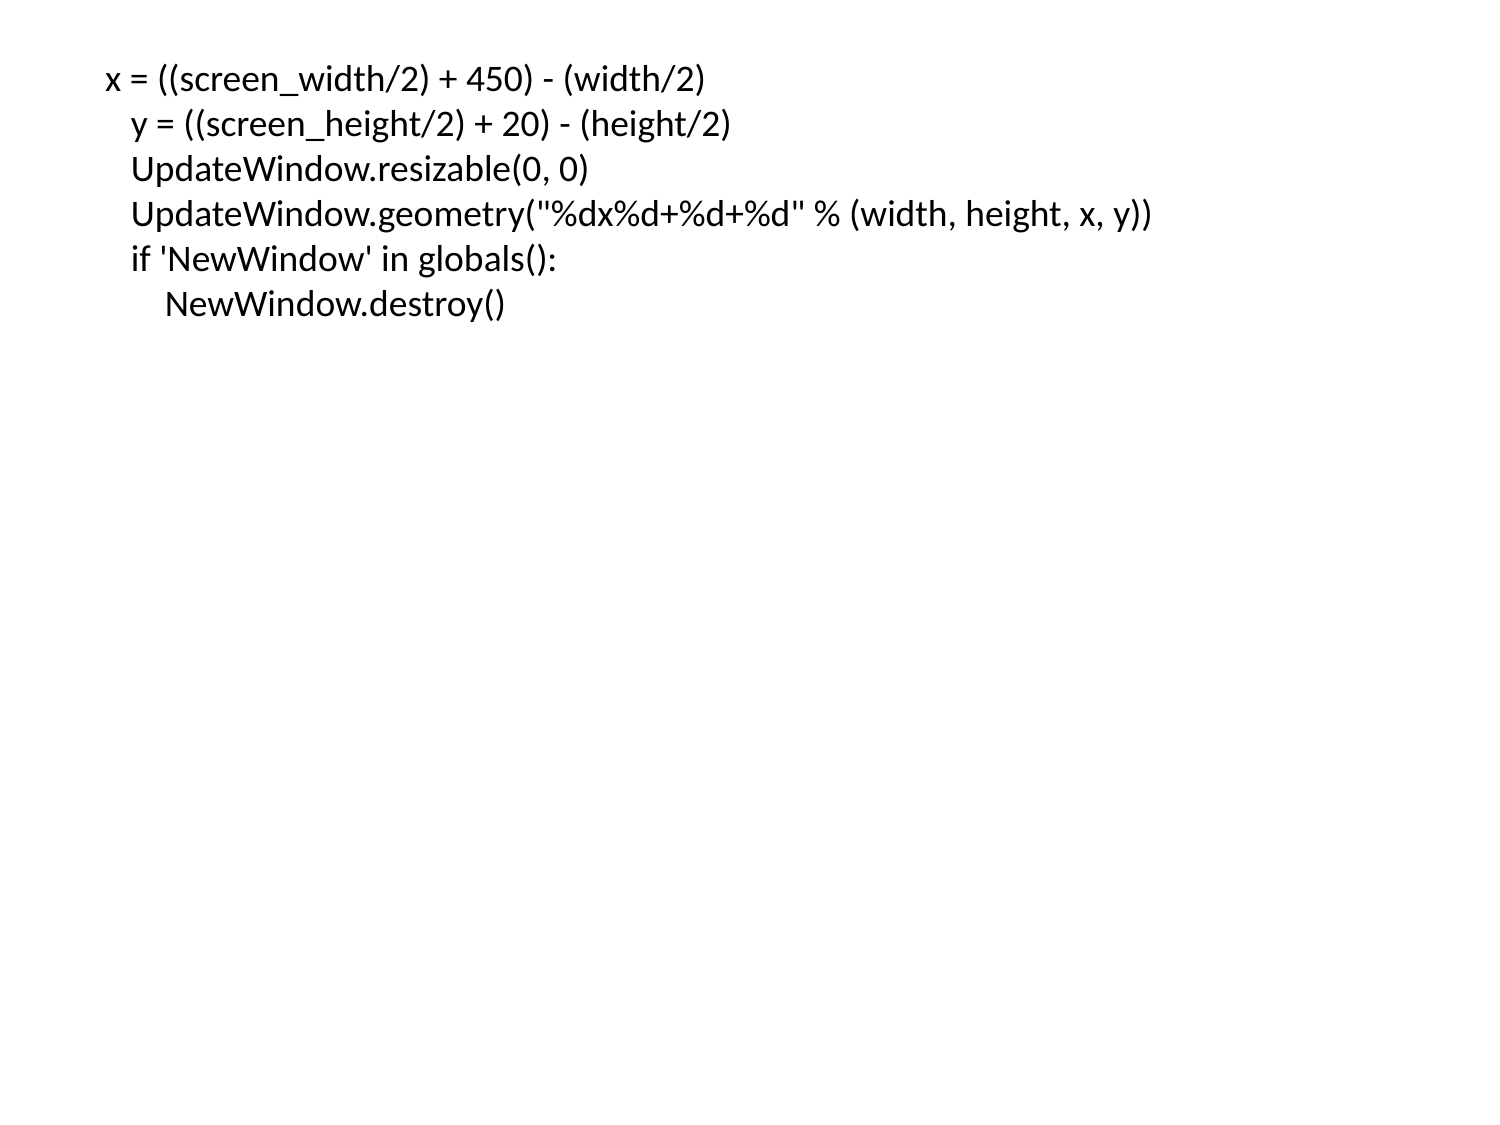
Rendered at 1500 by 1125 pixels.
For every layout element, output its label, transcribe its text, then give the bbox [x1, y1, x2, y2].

text_box x = ((screen_width/2) + 450) - (width/2) y = ((screen_height/2) + 20) - (height/2) UpdateWindow.resizable(0, 0) UpdateWindow.geometry("%dx%d+%d+%d" % (width, height, x, y)) if 'NewWindow' in globals(): NewWindow.destroy() [81, 46, 1430, 332]
